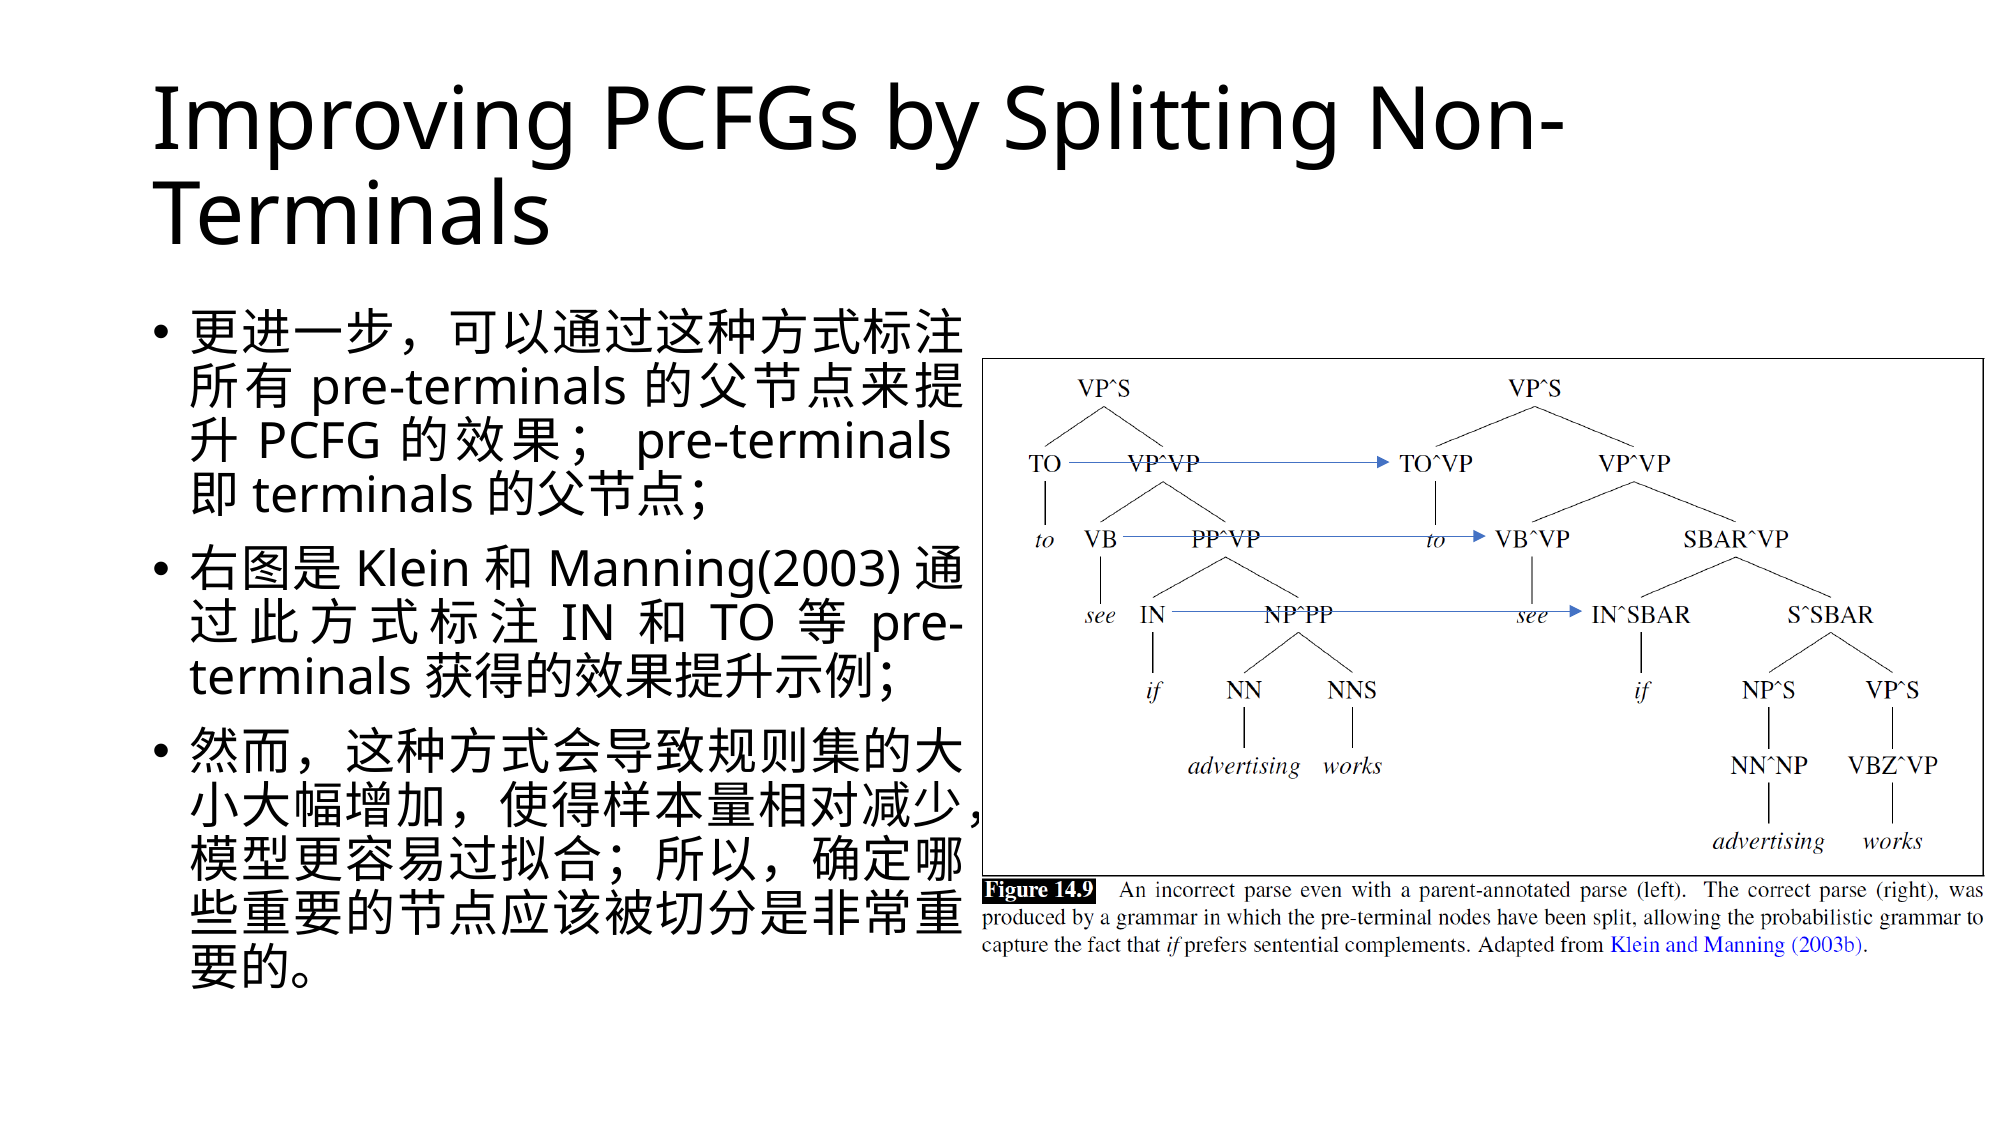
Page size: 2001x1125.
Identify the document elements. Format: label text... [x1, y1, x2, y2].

title Improving PCFGs by Splitting Non-Terminals [137, 59, 1863, 278]
picture [979, 355, 1988, 958]
list 更进一步，可以通过这种方式标注所有pre-terminals的父节点来提升PCFG的效果；pre-terminals即terminals的父节点； 右图是Klein和Manning(2003)通过此方式标注IN和TO等pre-terminals获得的效果提升示例； 然而，这种方式会导致规则集的大小大幅增加，使得样本量相对减少，模型更容易过拟合；所以，确定哪些重要的节点应该被切分是非常重要的。 [137, 299, 980, 1014]
